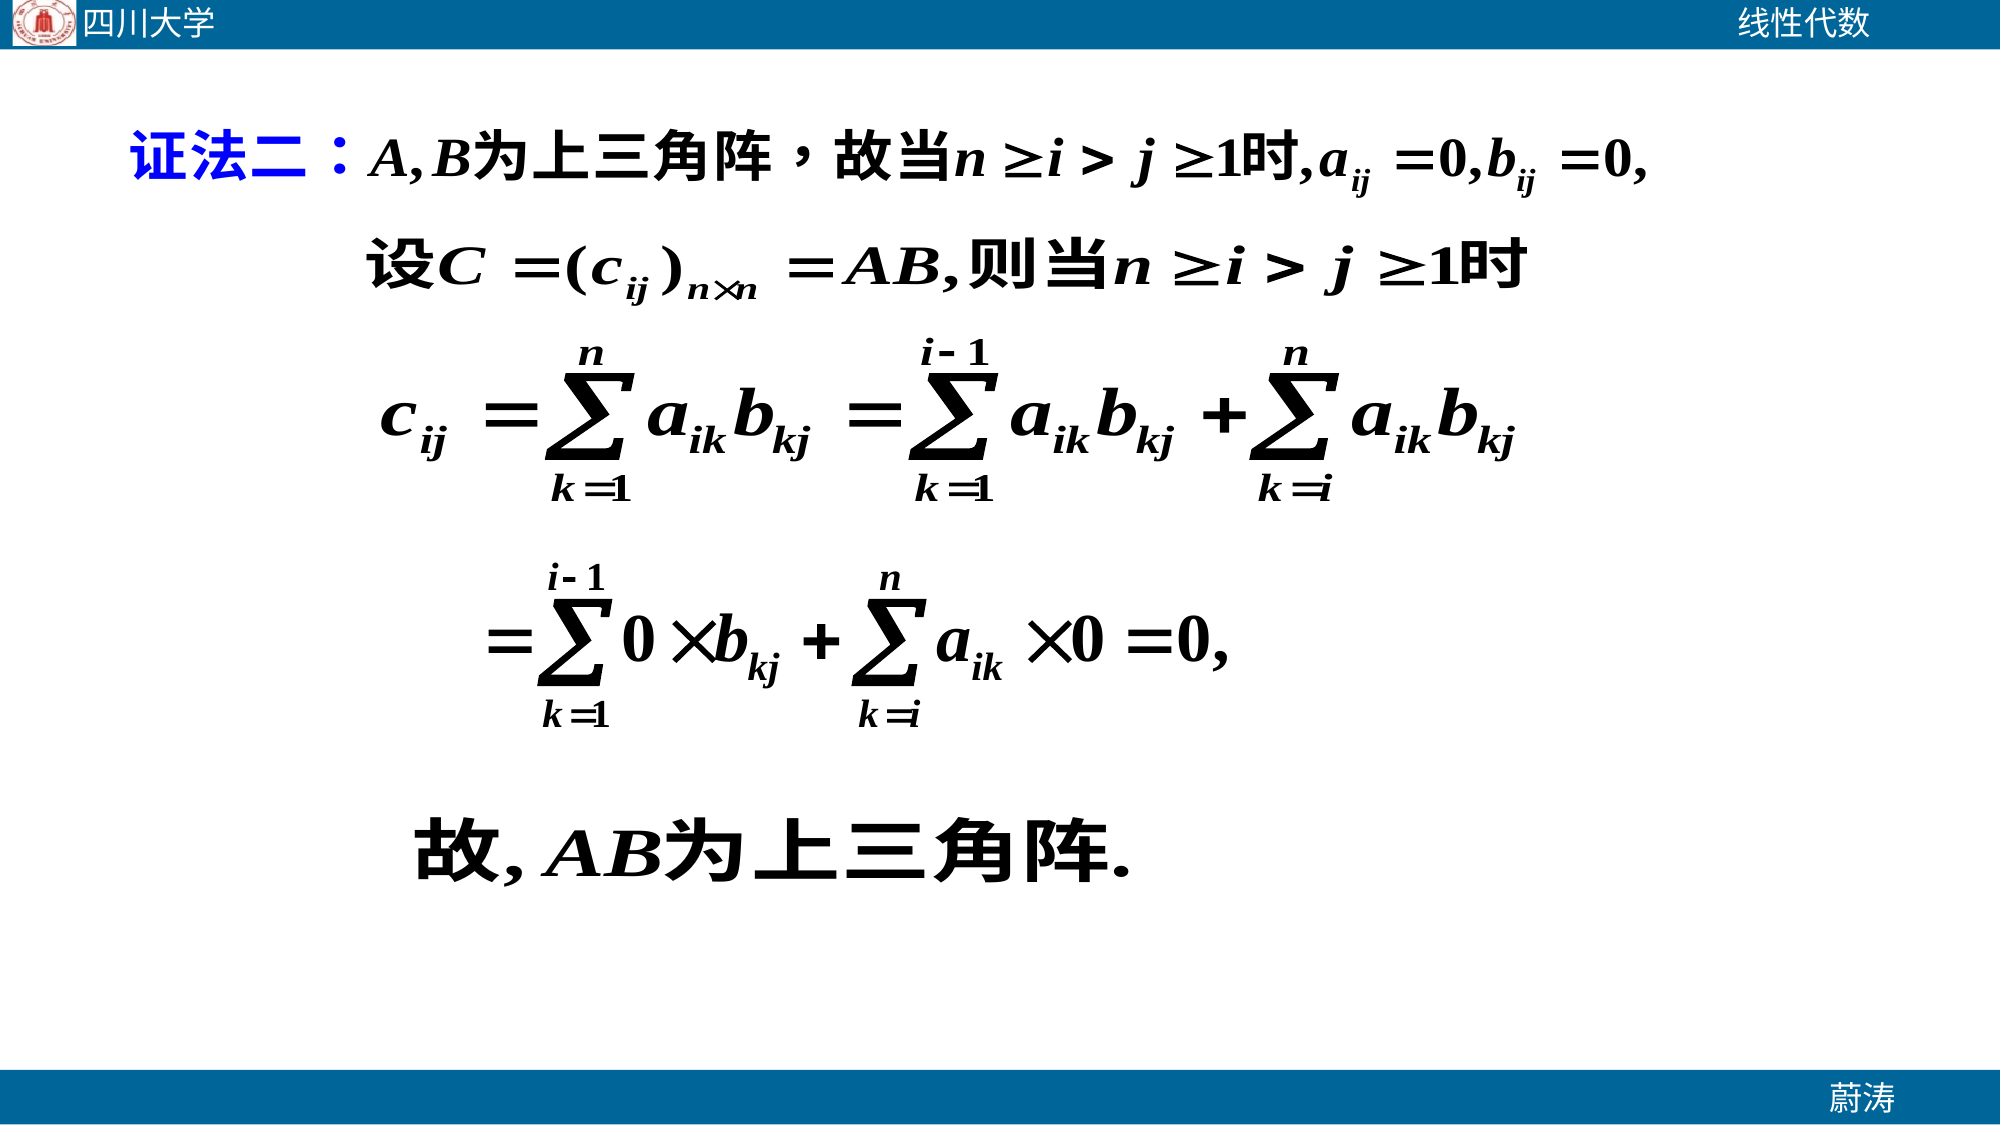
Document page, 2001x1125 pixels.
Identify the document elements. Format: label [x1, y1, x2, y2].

text_box [373, 325, 1533, 511]
picture [13, 0, 76, 45]
text_box [475, 551, 1238, 738]
text_box [125, 123, 1654, 205]
text_box [361, 231, 1533, 313]
text_box [409, 810, 1140, 898]
